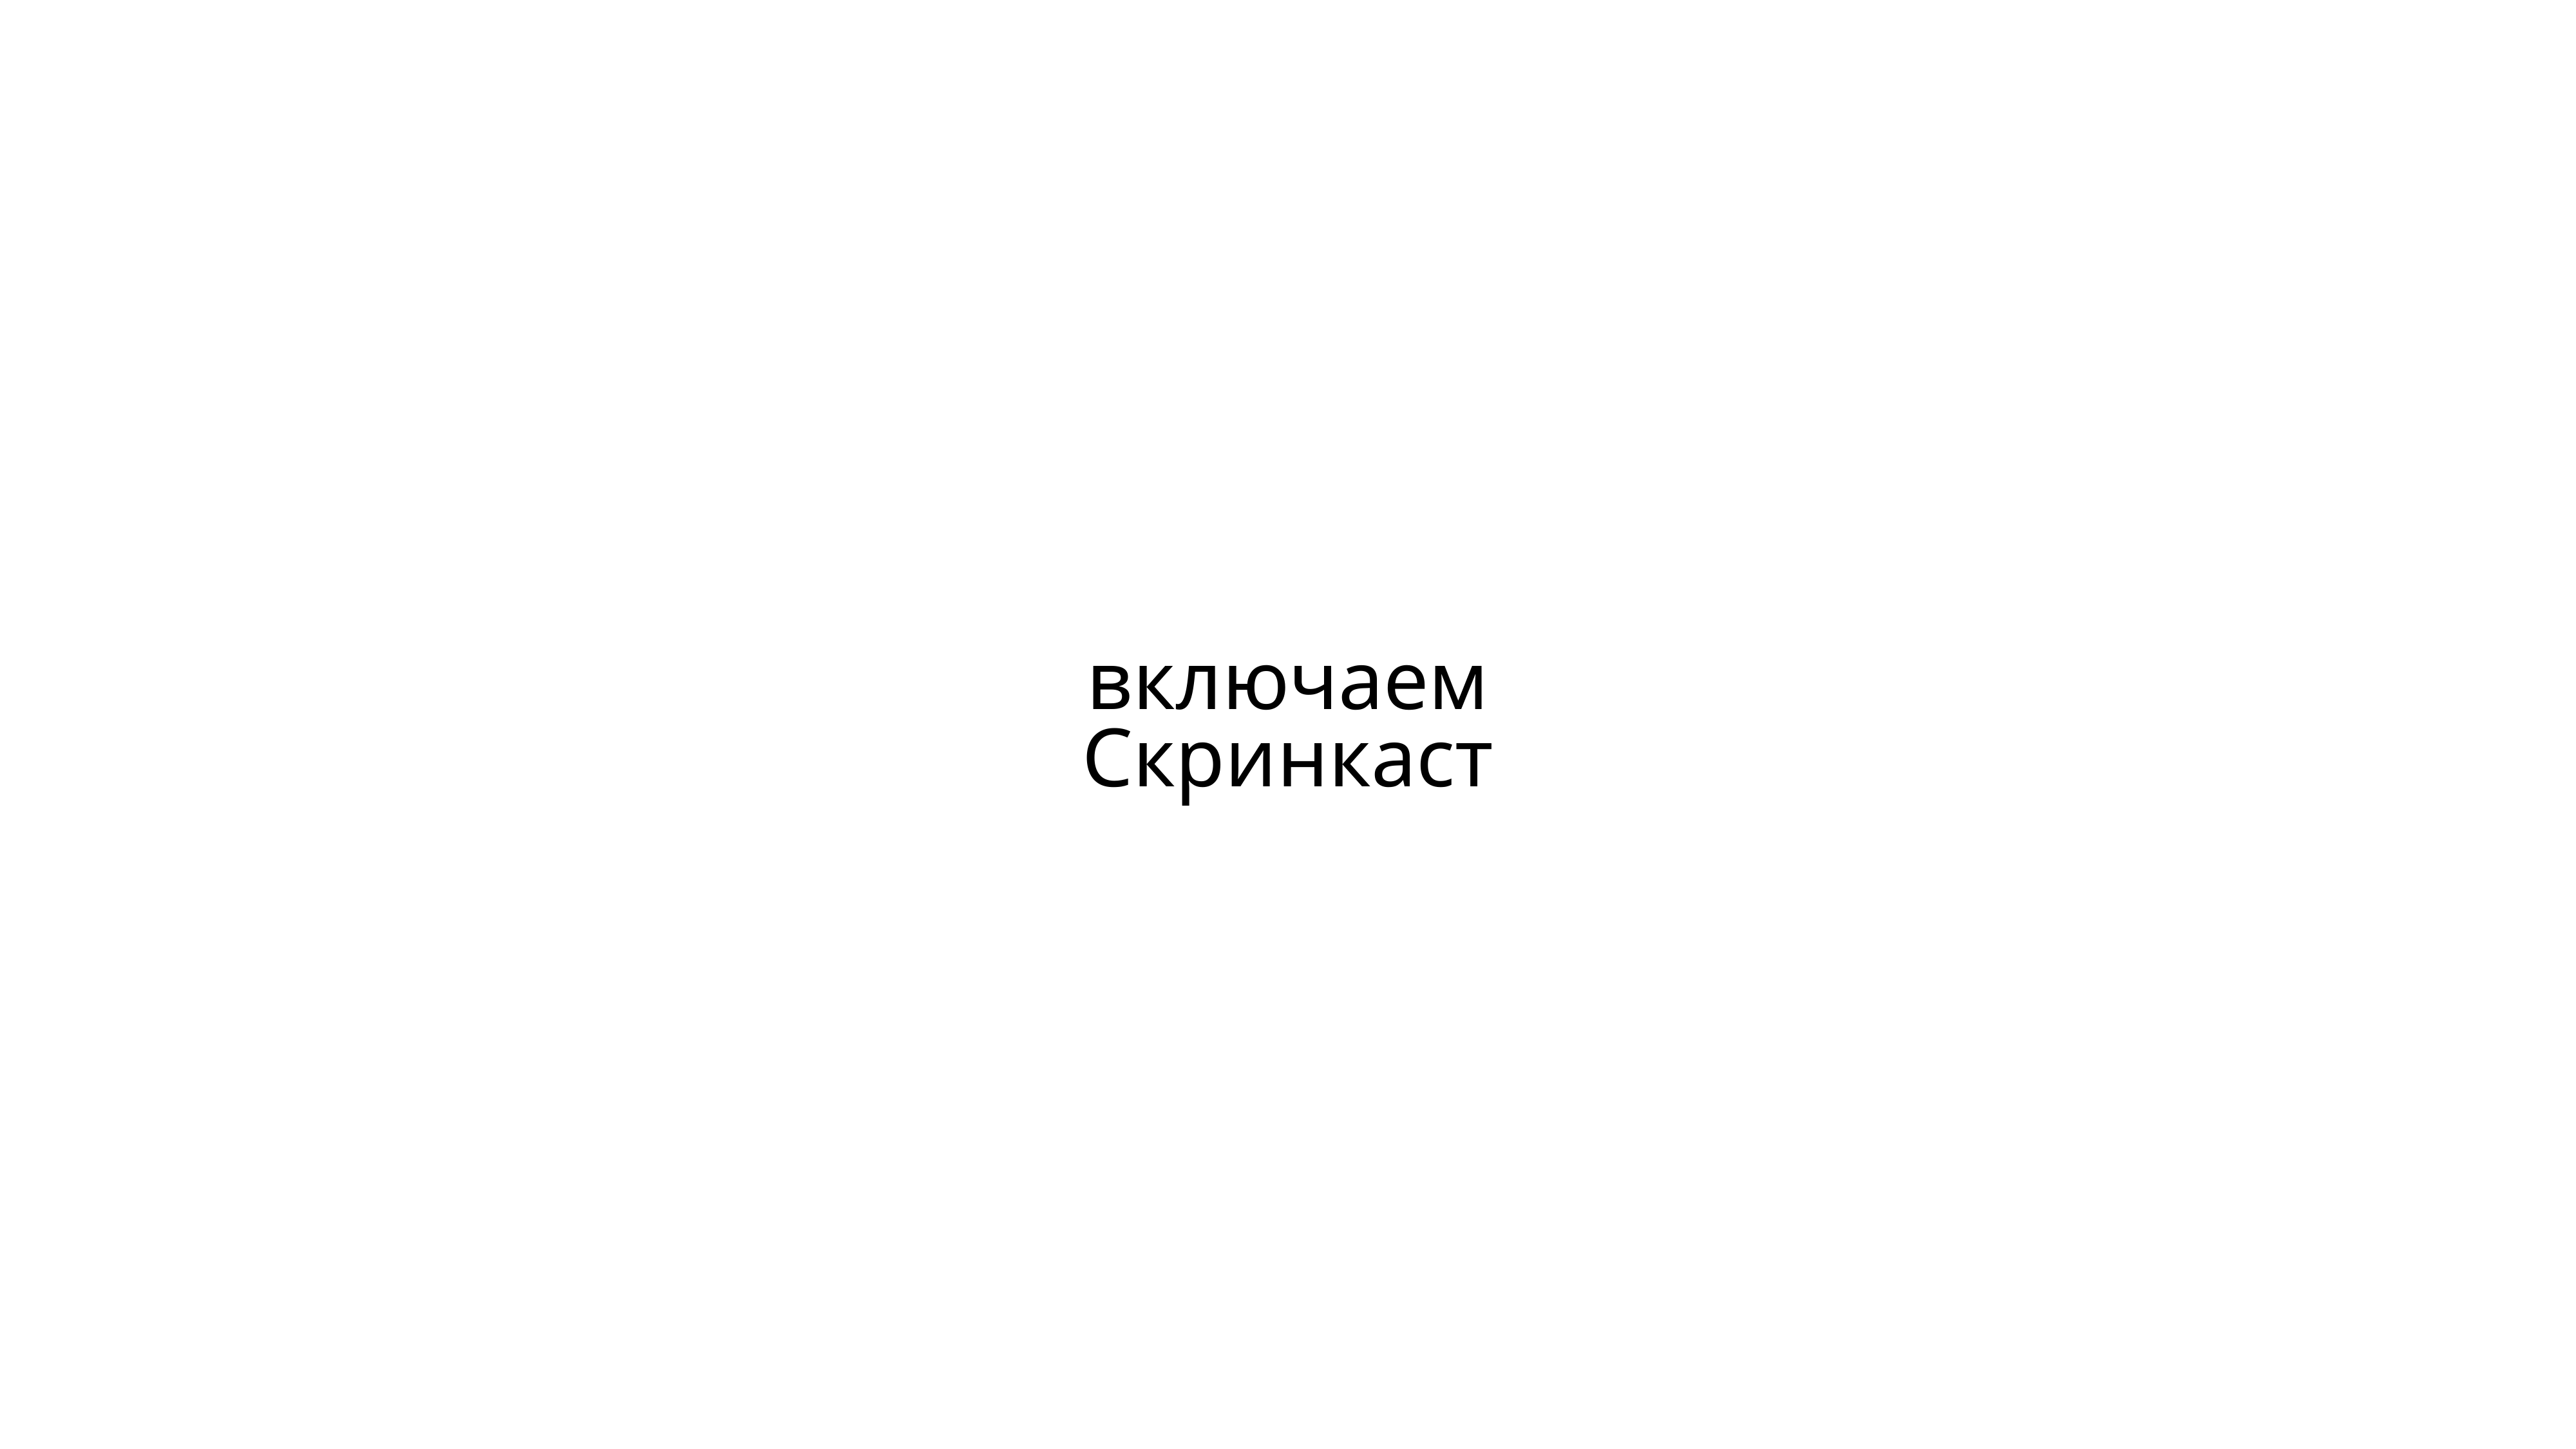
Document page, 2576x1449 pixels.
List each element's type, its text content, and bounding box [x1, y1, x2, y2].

text_box включаем Скринкаст [117, 639, 2459, 810]
